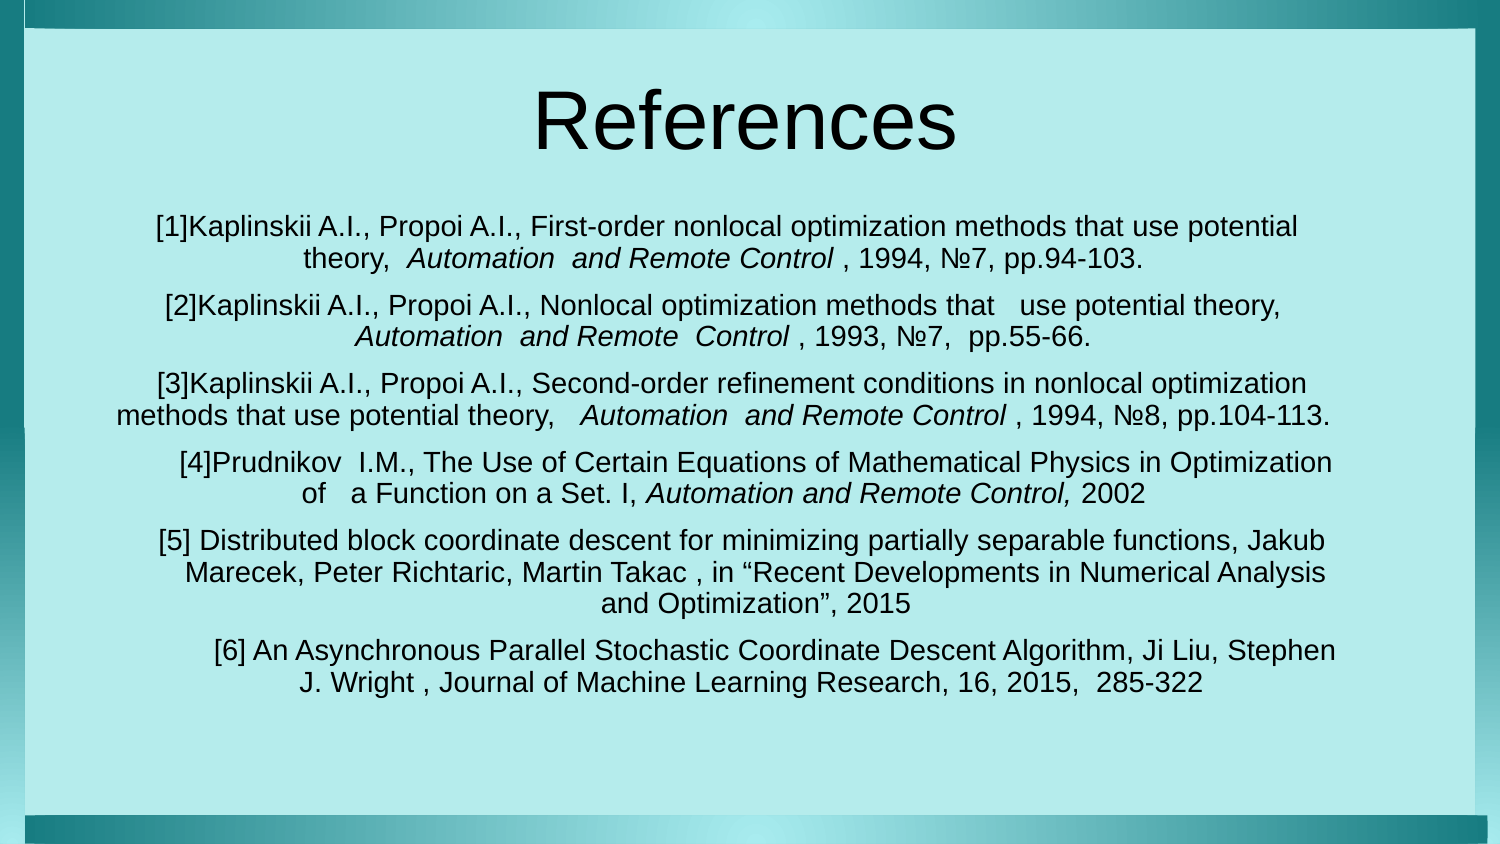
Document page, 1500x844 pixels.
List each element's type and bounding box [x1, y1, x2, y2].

text_box [0, 0, 1500, 844]
